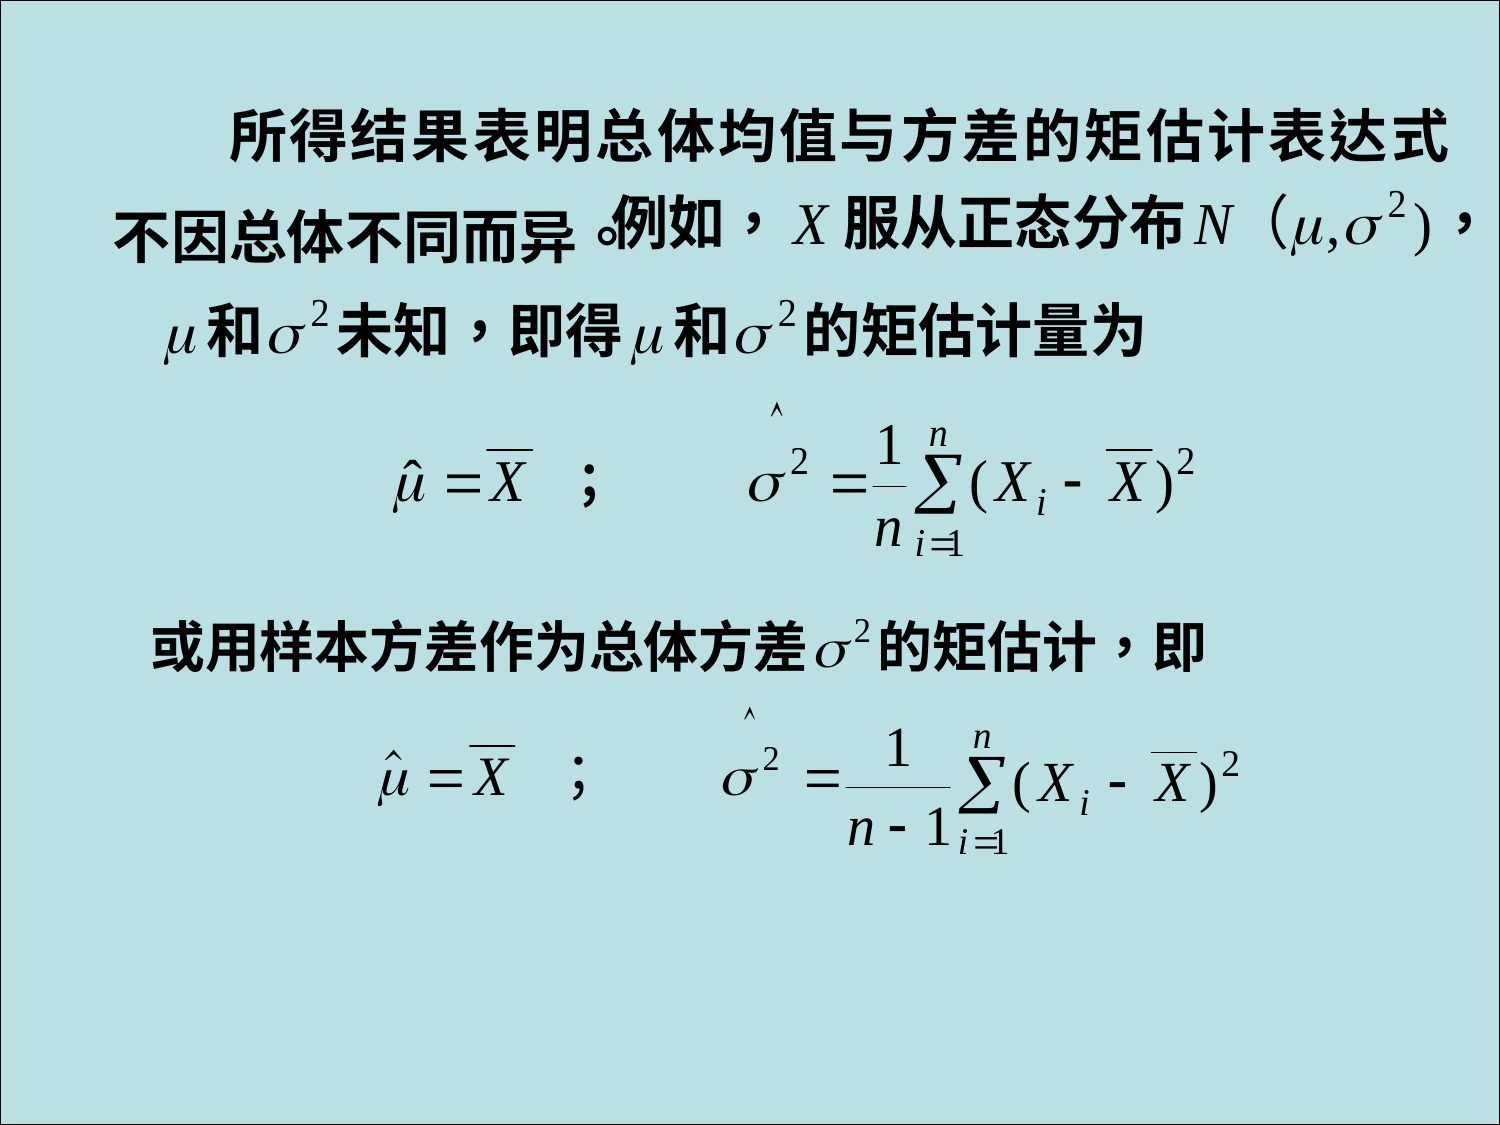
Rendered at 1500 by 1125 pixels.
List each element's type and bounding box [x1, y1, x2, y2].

text_box [112, 74, 1451, 276]
text_box [149, 591, 1500, 1042]
text_box [155, 178, 1500, 590]
